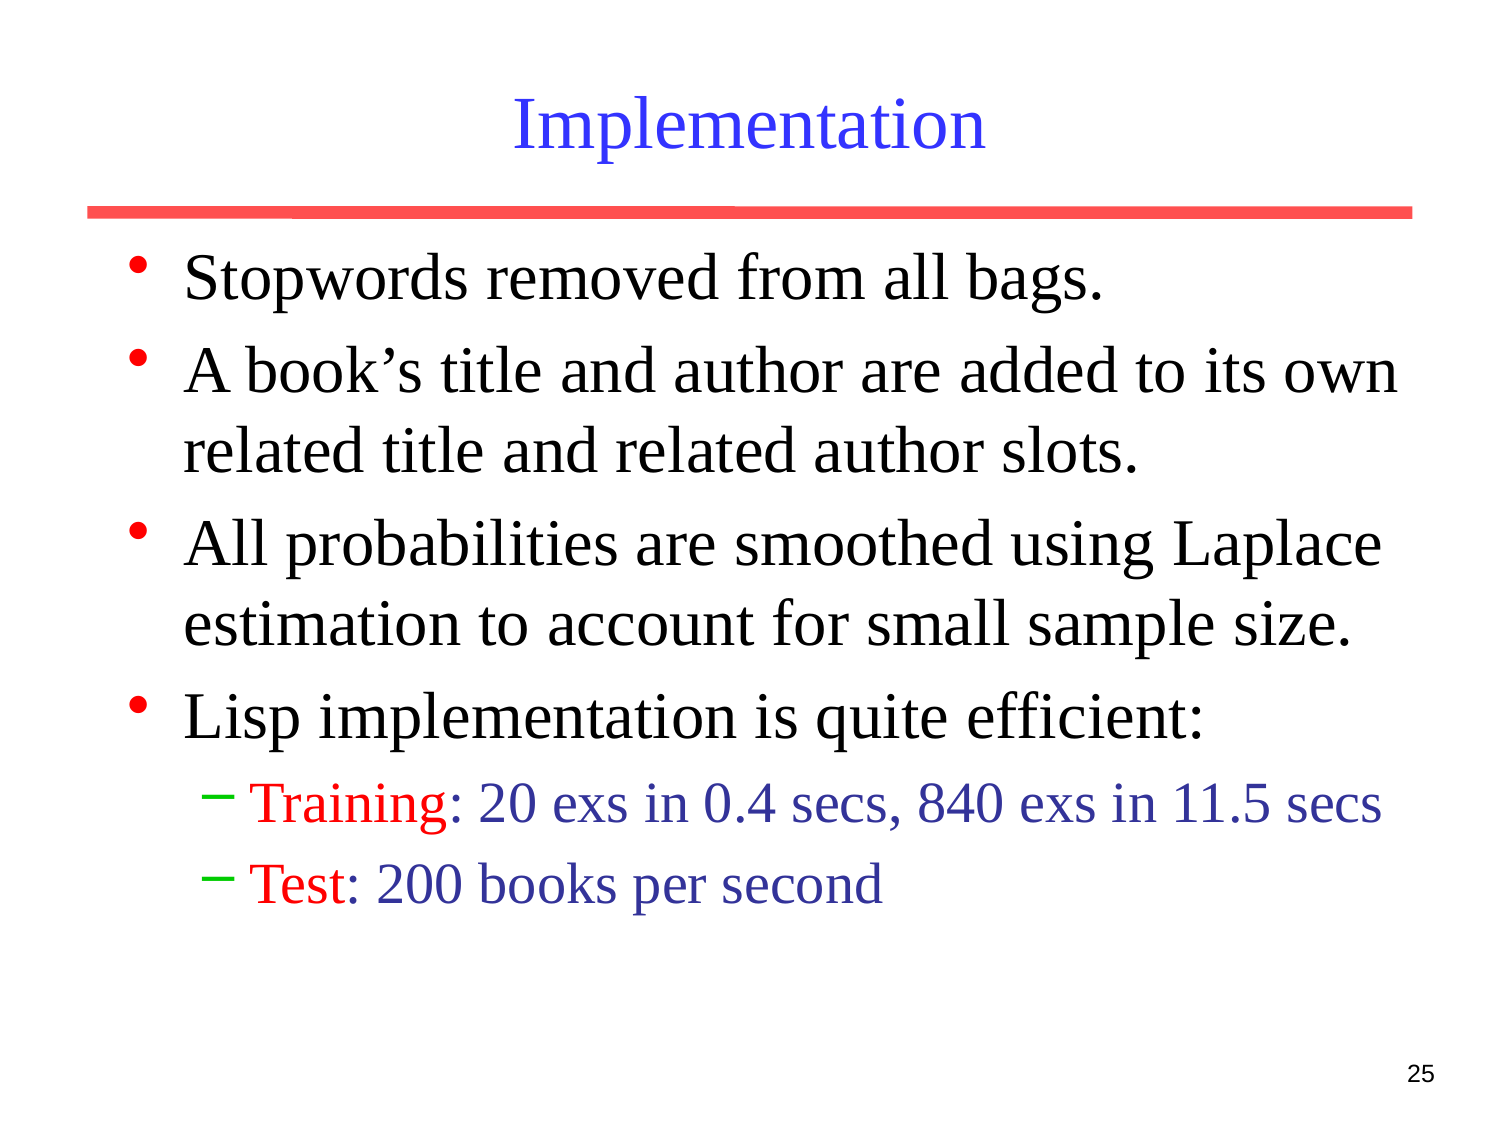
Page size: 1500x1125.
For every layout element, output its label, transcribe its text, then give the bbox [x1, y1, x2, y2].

slide_number 25 [1137, 1049, 1451, 1125]
list Stopwords removed from all bags. A book’s title and author are added to its own related title and related author slots. All probabilities are smoothed using Laplace estimation to account for small sample size. Lisp implementation is quite efficient: Training: 20 exs in 0.4 secs, 840 exs in 11.5 secs Test: 200 books per second [112, 224, 1438, 995]
title Implementation [112, 37, 1388, 201]
